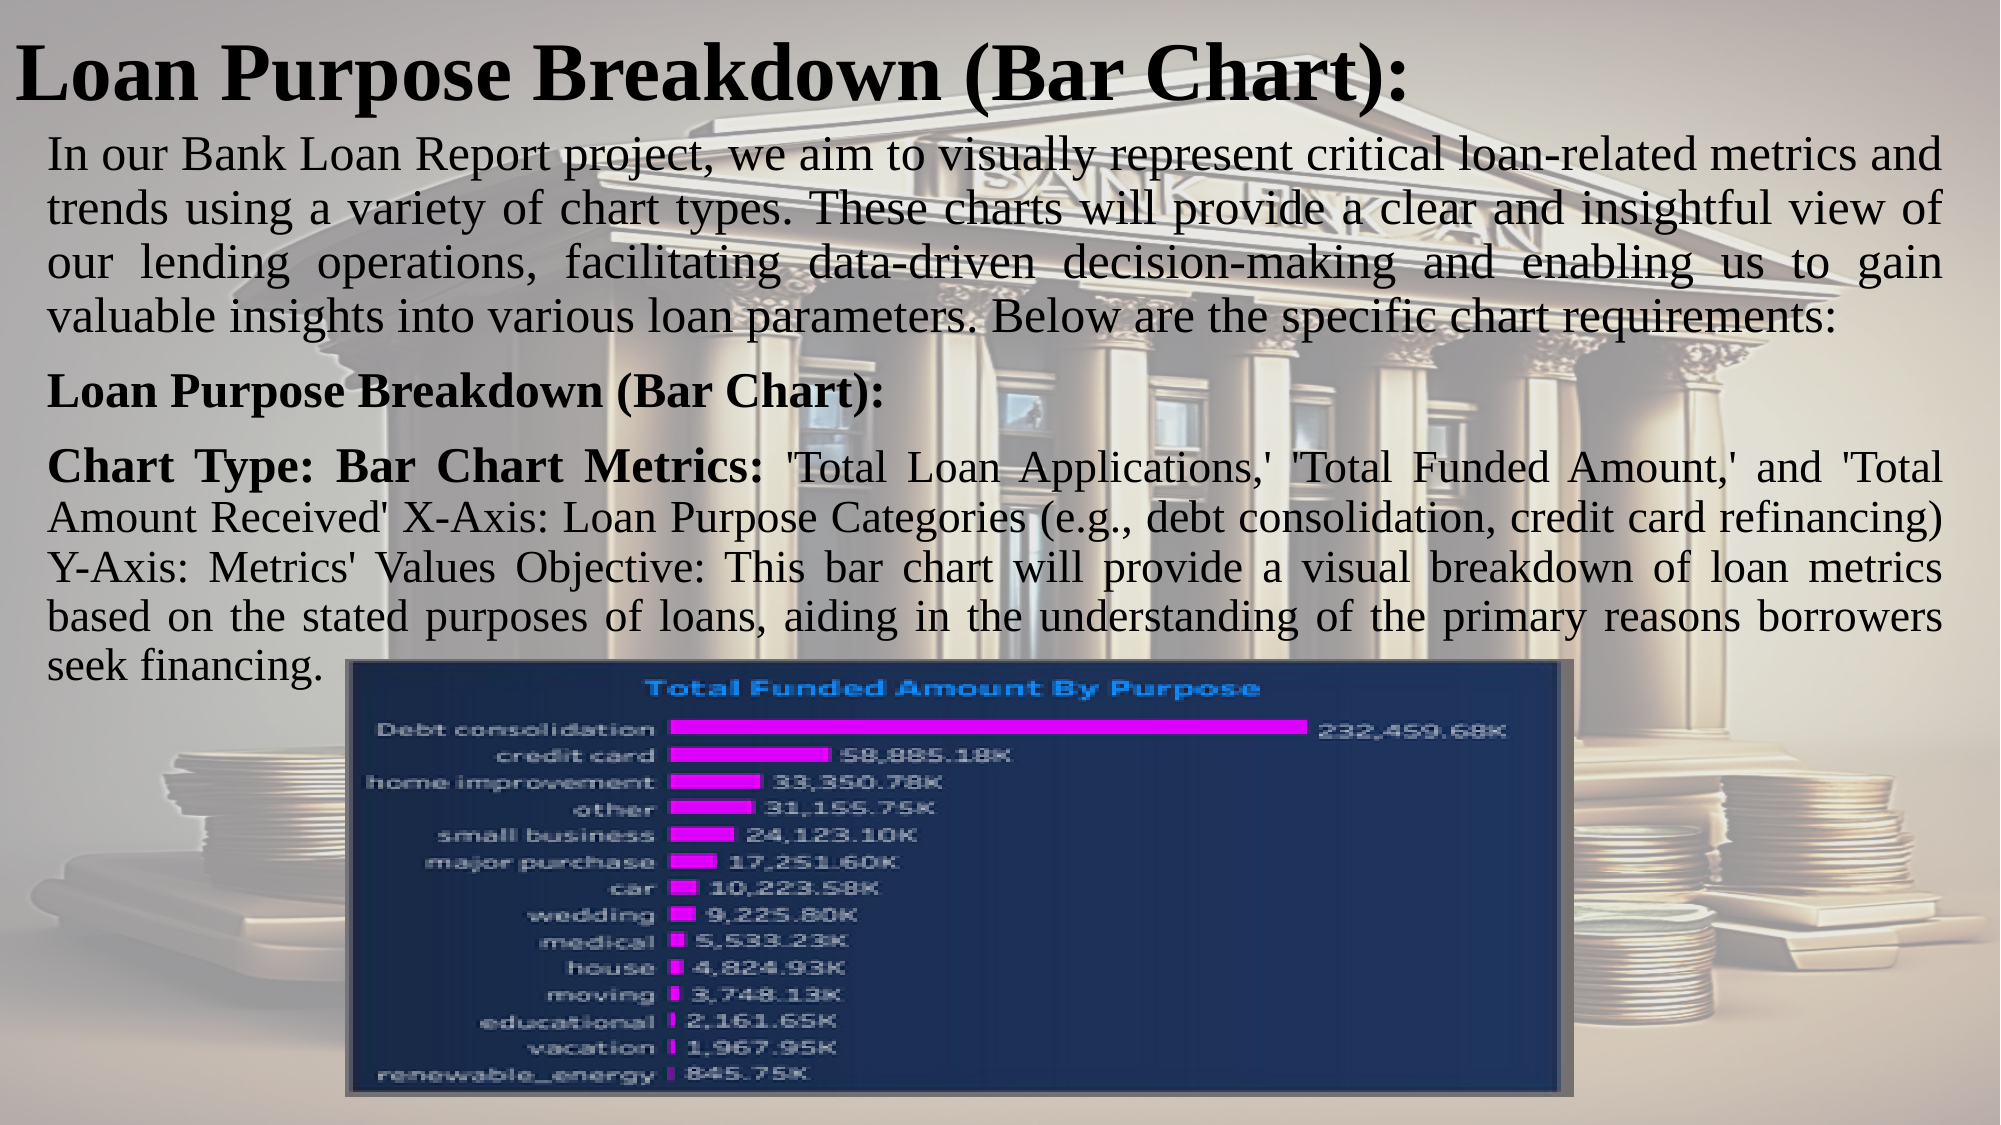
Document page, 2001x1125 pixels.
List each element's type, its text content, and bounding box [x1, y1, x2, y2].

title Loan Purpose Breakdown (Bar Chart): [0, 0, 2000, 148]
list In our Bank Loan Report project, we aim to visually represent critical loan-related metrics and trends using a variety of chart types. These charts will provide a clear and insightful view of our lending operations, facilitating data-driven decision-making and enabling us to gain valuable insights into various loan parameters. Below are the specific chart requirements: Loan Purpose Breakdown (Bar Chart): Chart Type: Bar Chart Metrics: 'Total Loan Applications,' 'Total Funded Amount,' and 'Total Amount Received' X-Axis: Loan Purpose Categories (e.g., debt consolidation, credit card refinancing) Y-Axis: Metrics' Values Objective: This bar chart will provide a visual breakdown of loan metrics based on the stated purposes of loans, aiding in the understanding of the primary reasons borrowers seek financing. [31, 120, 1960, 1097]
picture [345, 659, 1574, 1097]
